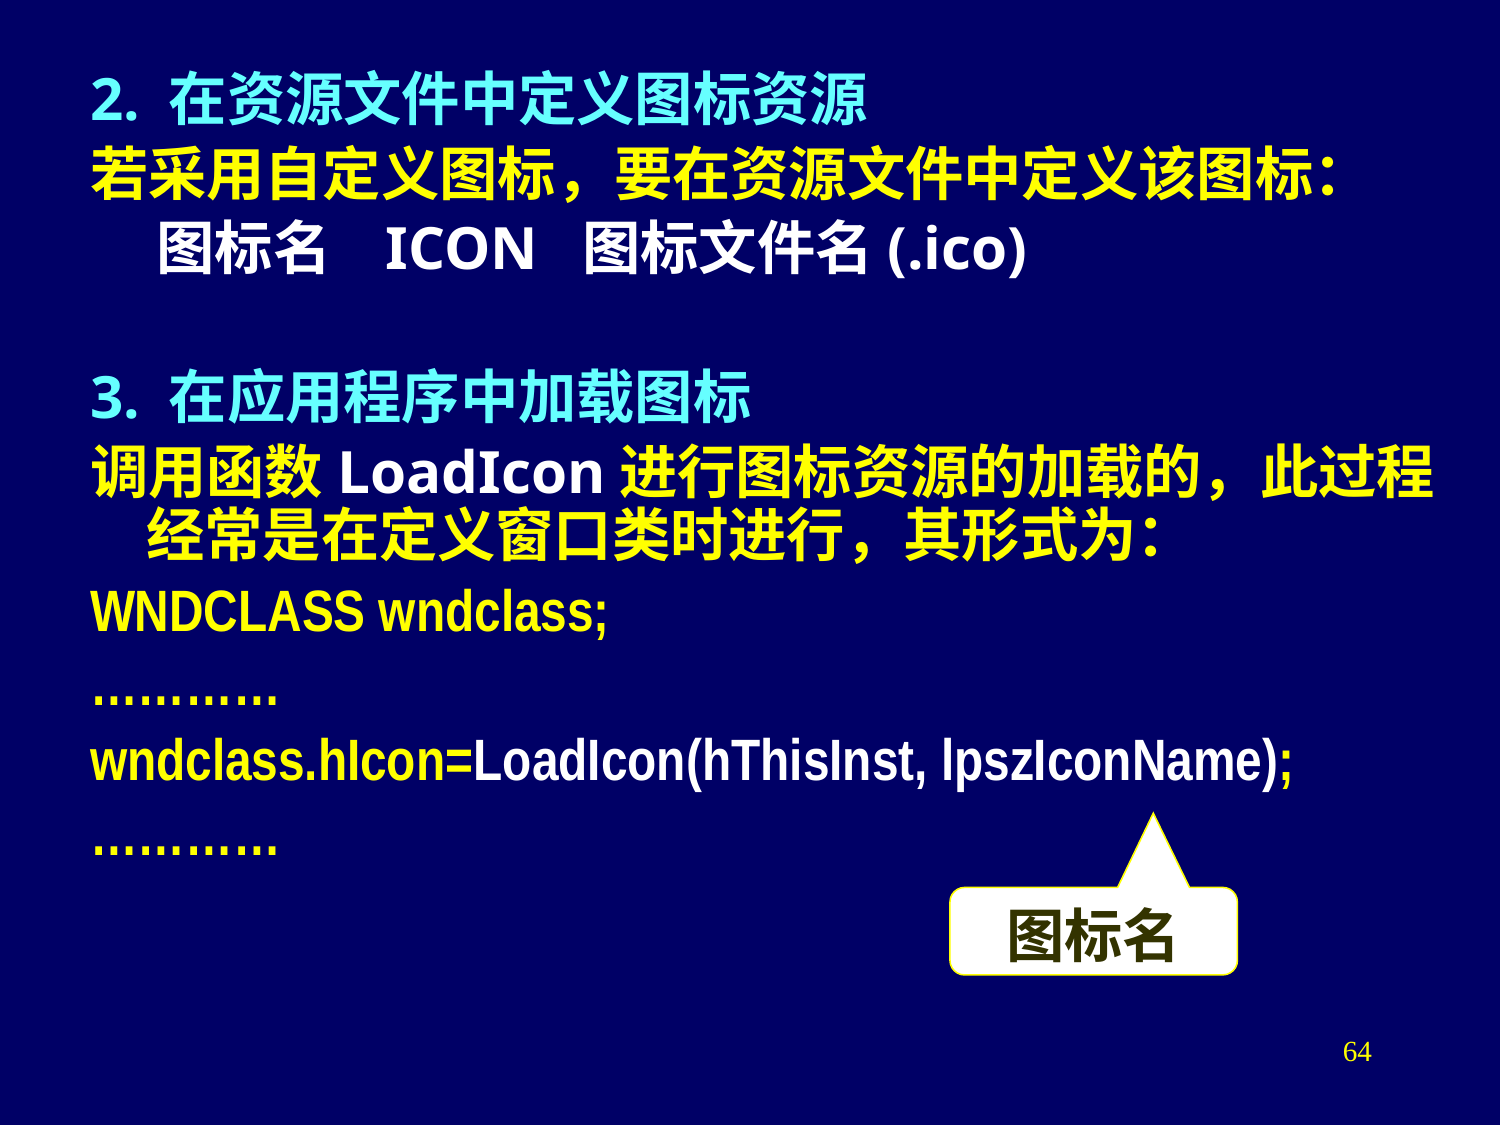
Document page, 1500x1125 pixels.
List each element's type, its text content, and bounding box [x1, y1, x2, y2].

text_box 图标名 [949, 813, 1238, 975]
list 2. 在资源文件中定义图标资源 若采用自定义图标，要在资源文件中定义该图标： 图标名 ICON 图标文件名(.ico) 3. 在应用程序中加载图标 调用函数LoadIcon进行图标资源的加载的，此过程经常是在定义窗口类时进行，其形式为： WNDCLASS wndclass; ………… wndclass.hIcon=LoadIcon(hThisInst, lpszIconName); ………… [75, 62, 1450, 938]
slide_number 64 [1074, 1025, 1388, 1100]
